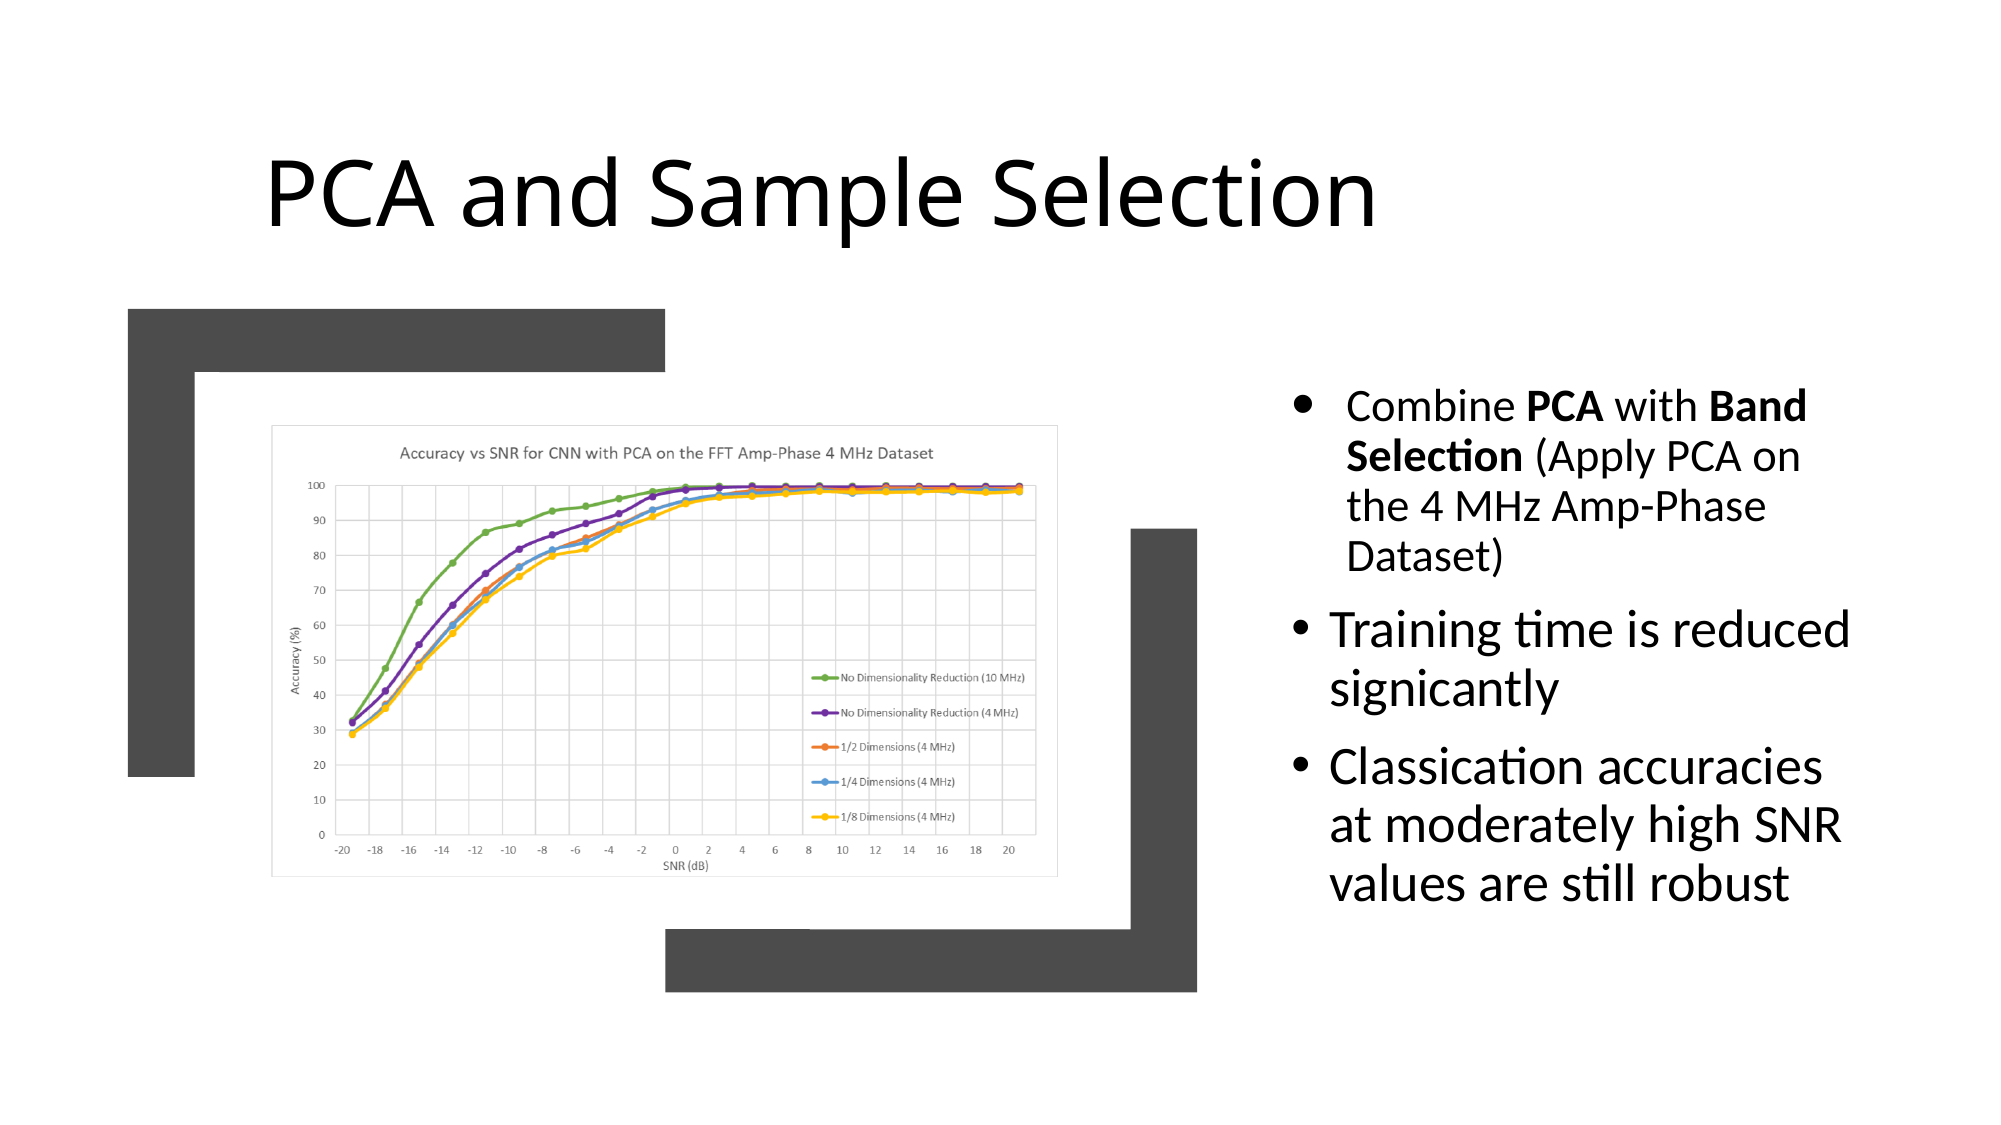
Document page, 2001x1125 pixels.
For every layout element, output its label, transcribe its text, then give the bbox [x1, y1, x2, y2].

text_box [665, 528, 1198, 993]
picture [271, 424, 1058, 877]
text_box [127, 308, 666, 777]
list Combine PCA with Band Selection (Apply PCA on the 4 MHz Amp-Phase Dataset) Training time is reduced signicantly Classication accuracies at moderately high SNR values are still robust [1276, 373, 1872, 930]
title PCA and Sample Selection [248, 84, 1872, 254]
